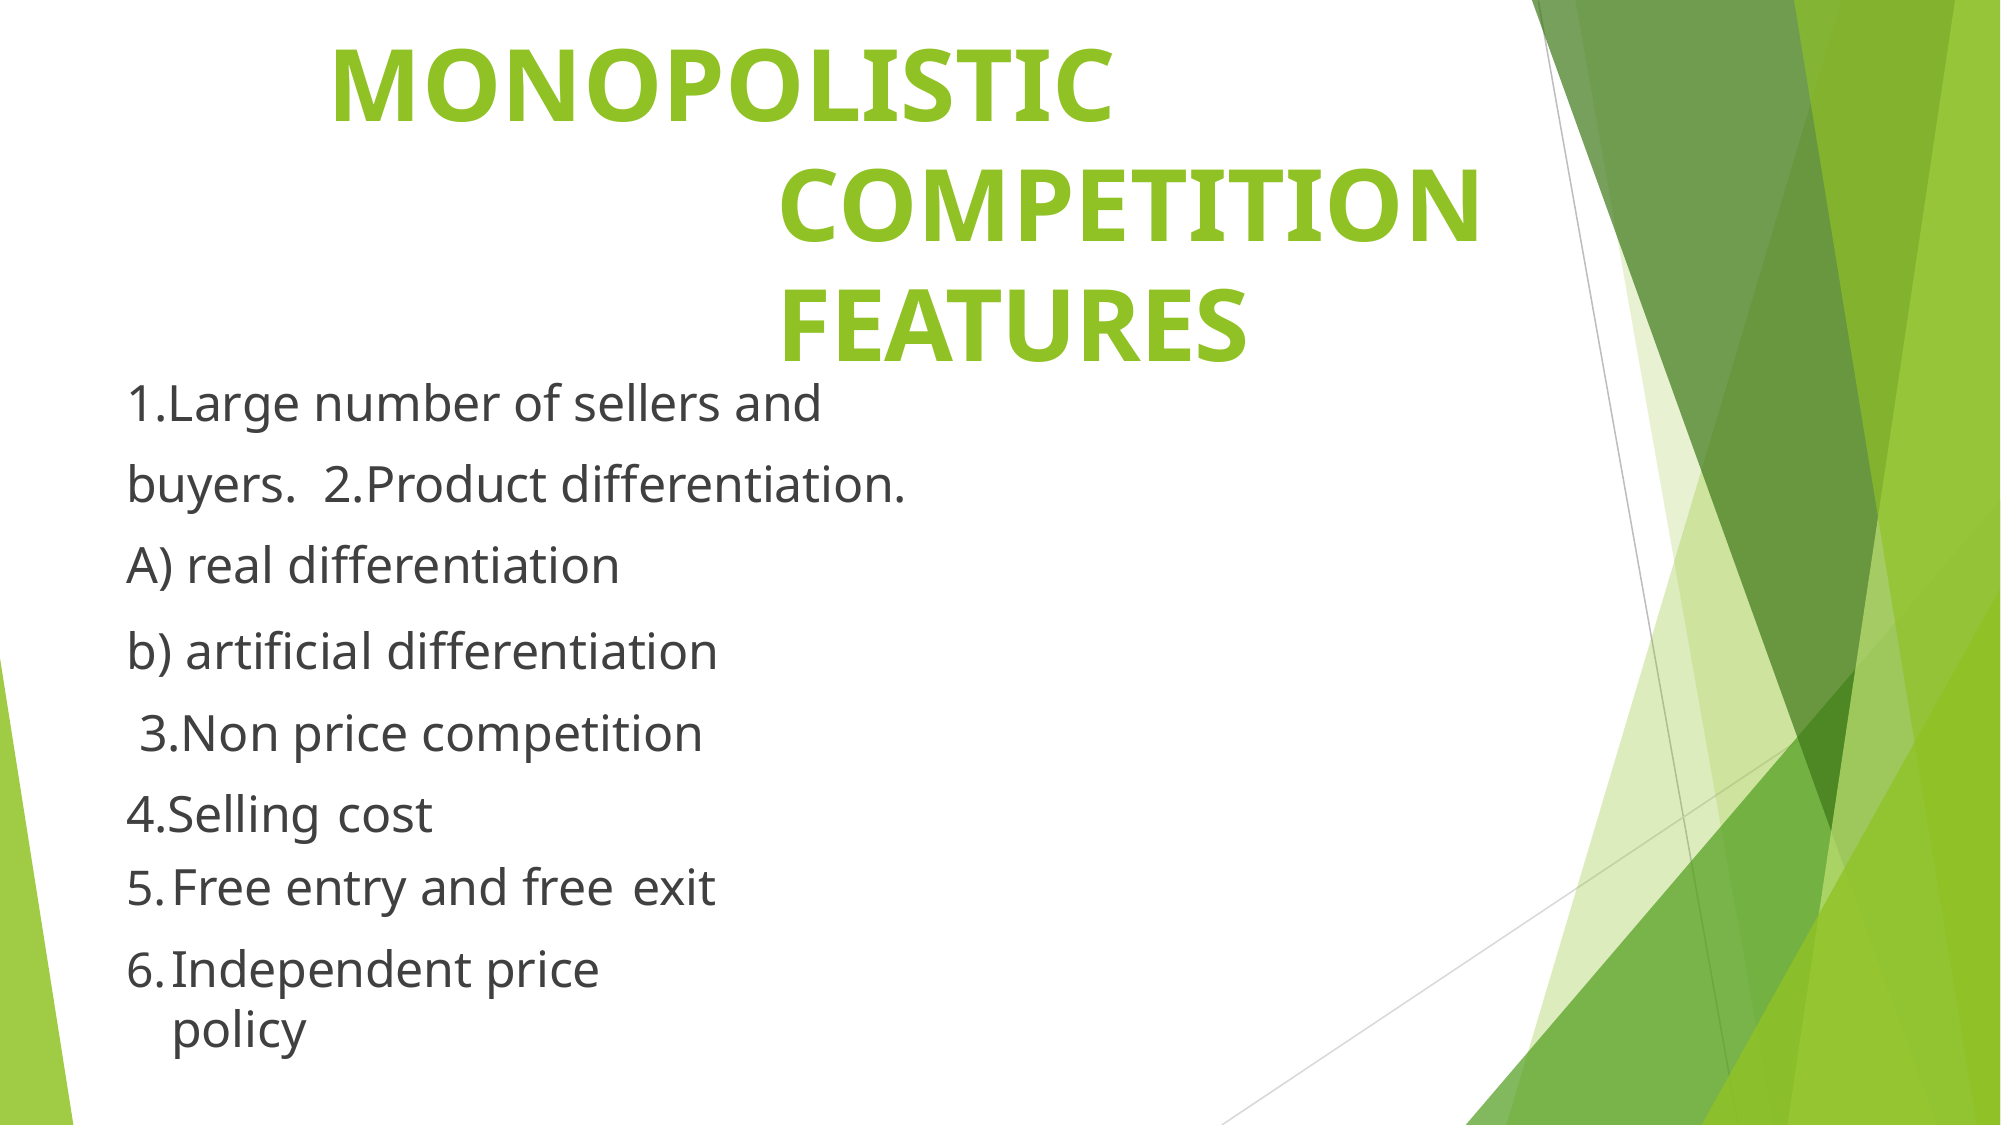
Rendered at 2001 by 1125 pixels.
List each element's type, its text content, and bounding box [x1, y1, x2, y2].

text_box 1.Large number of sellers and buyers. 2.Product differentiation. A) real differentiation b) artificial differentiation 3.Non price competition 4.Selling cost Free entry and free exit Independent price policy [124, 348, 979, 1058]
title MONOPOLISTIC COMPETITION FEATURES [306, 20, 1693, 382]
